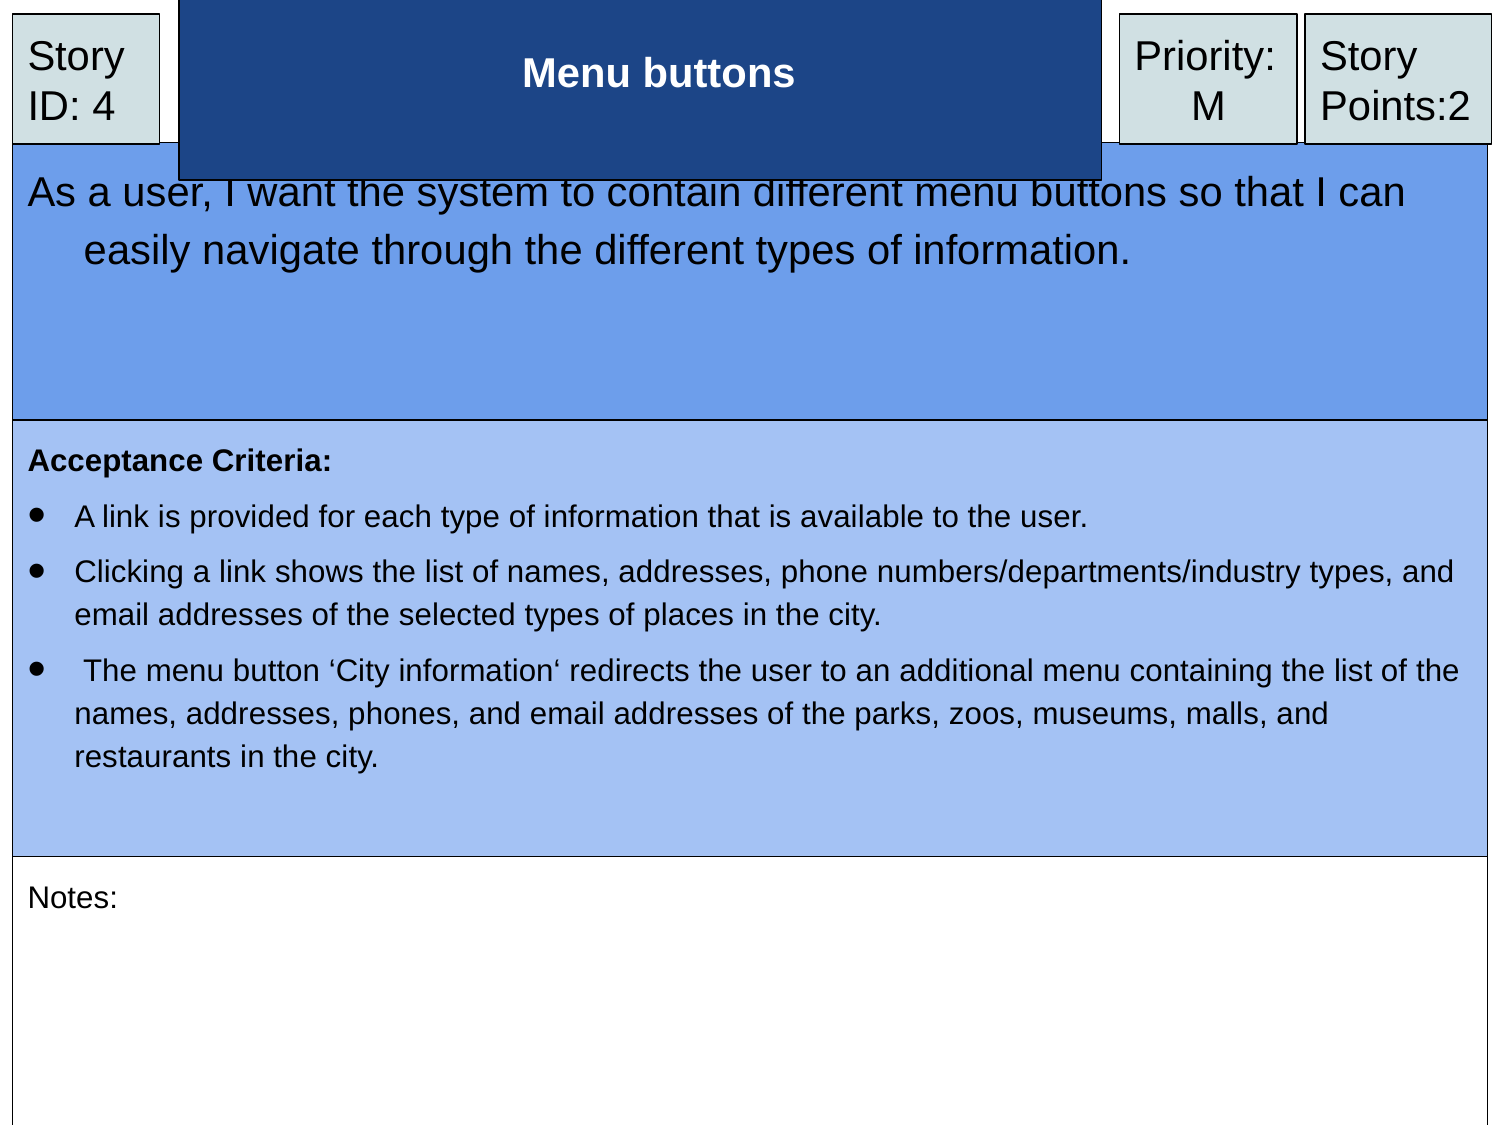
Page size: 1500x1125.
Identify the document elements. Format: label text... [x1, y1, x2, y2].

list As a user, I want the system to contain different menu buttons so that I can easily navigate through the different types of information. [12, 142, 1488, 419]
text_box Priority: M [1119, 13, 1298, 144]
list Acceptance Criteria: A link is provided for each type of information that is available to the user. Clicking a link shows the list of names, addresses, phone numbers/departments/industry types, and email addresses of the selected types of places in the city. The menu button ‘City information‘ redirects the user to an additional menu containing the list of the names, addresses, phones, and email addresses of the parks, zoos, museums, malls, and restaurants in the city. [12, 419, 1488, 856]
title Menu buttons [179, 0, 1102, 180]
text_box Story Points:2 [1305, 13, 1492, 144]
text_box Story ID: 4 [12, 13, 160, 144]
list Notes: [12, 856, 1488, 1125]
